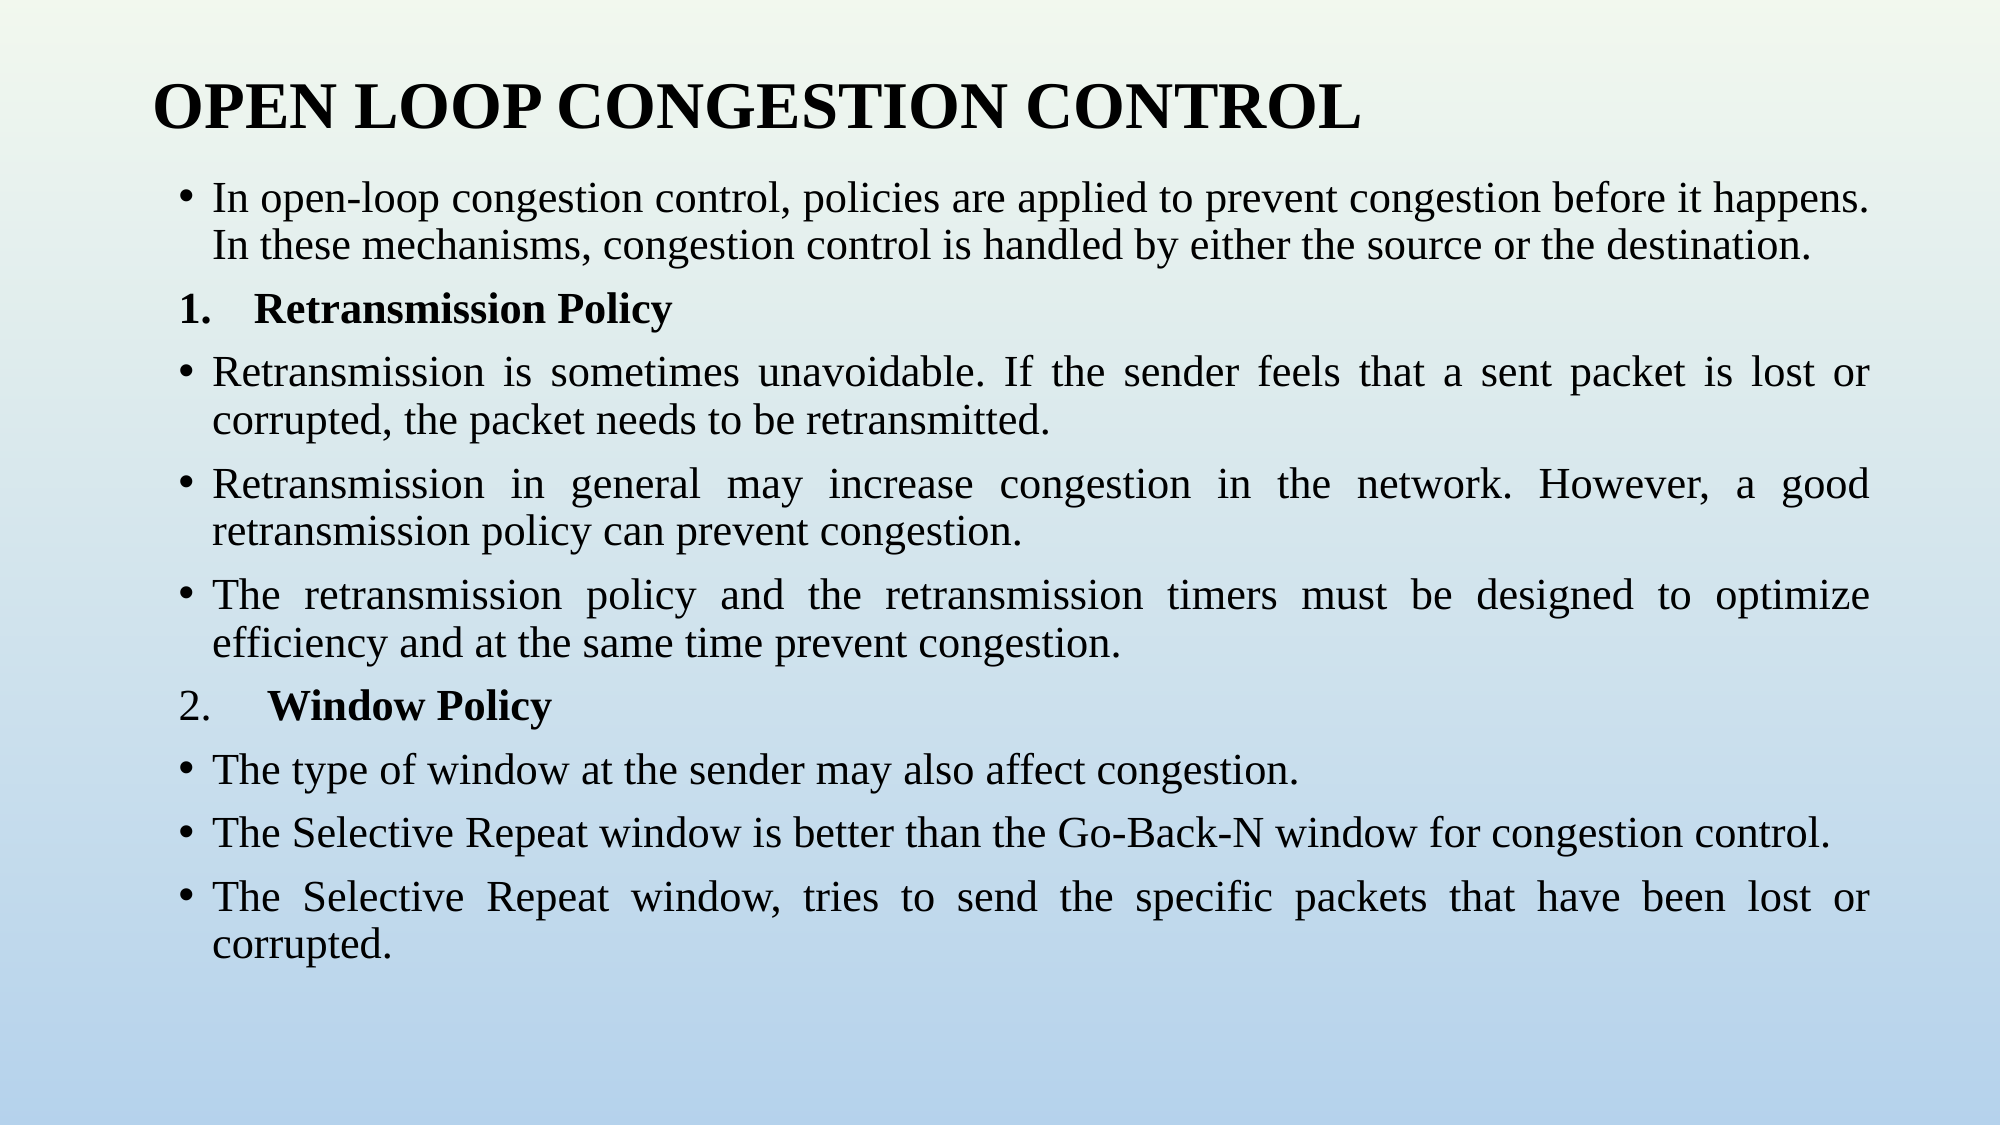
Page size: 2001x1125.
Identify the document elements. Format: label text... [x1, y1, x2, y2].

title OPEN LOOP CONGESTION CONTROL [137, 59, 1863, 154]
list In open-loop congestion control, policies are applied to prevent congestion before it happens. In these mechanisms, congestion control is handled by either the source or the destination. Retransmission Policy Retransmission is sometimes unavoidable. If the sender feels that a sent packet is lost or corrupted, the packet needs to be retransmitted. Retransmission in general may increase congestion in the network. However, a good retransmission policy can prevent congestion. The retransmission policy and the retransmission timers must be designed to optimize efficiency and at the same time prevent congestion. 2. Window Policy The type of window at the sender may also affect congestion. The Selective Repeat window is better than the Go-Back-N window for congestion control. The Selective Repeat window, tries to send the specific packets that have been lost or corrupted. [163, 166, 1889, 1027]
